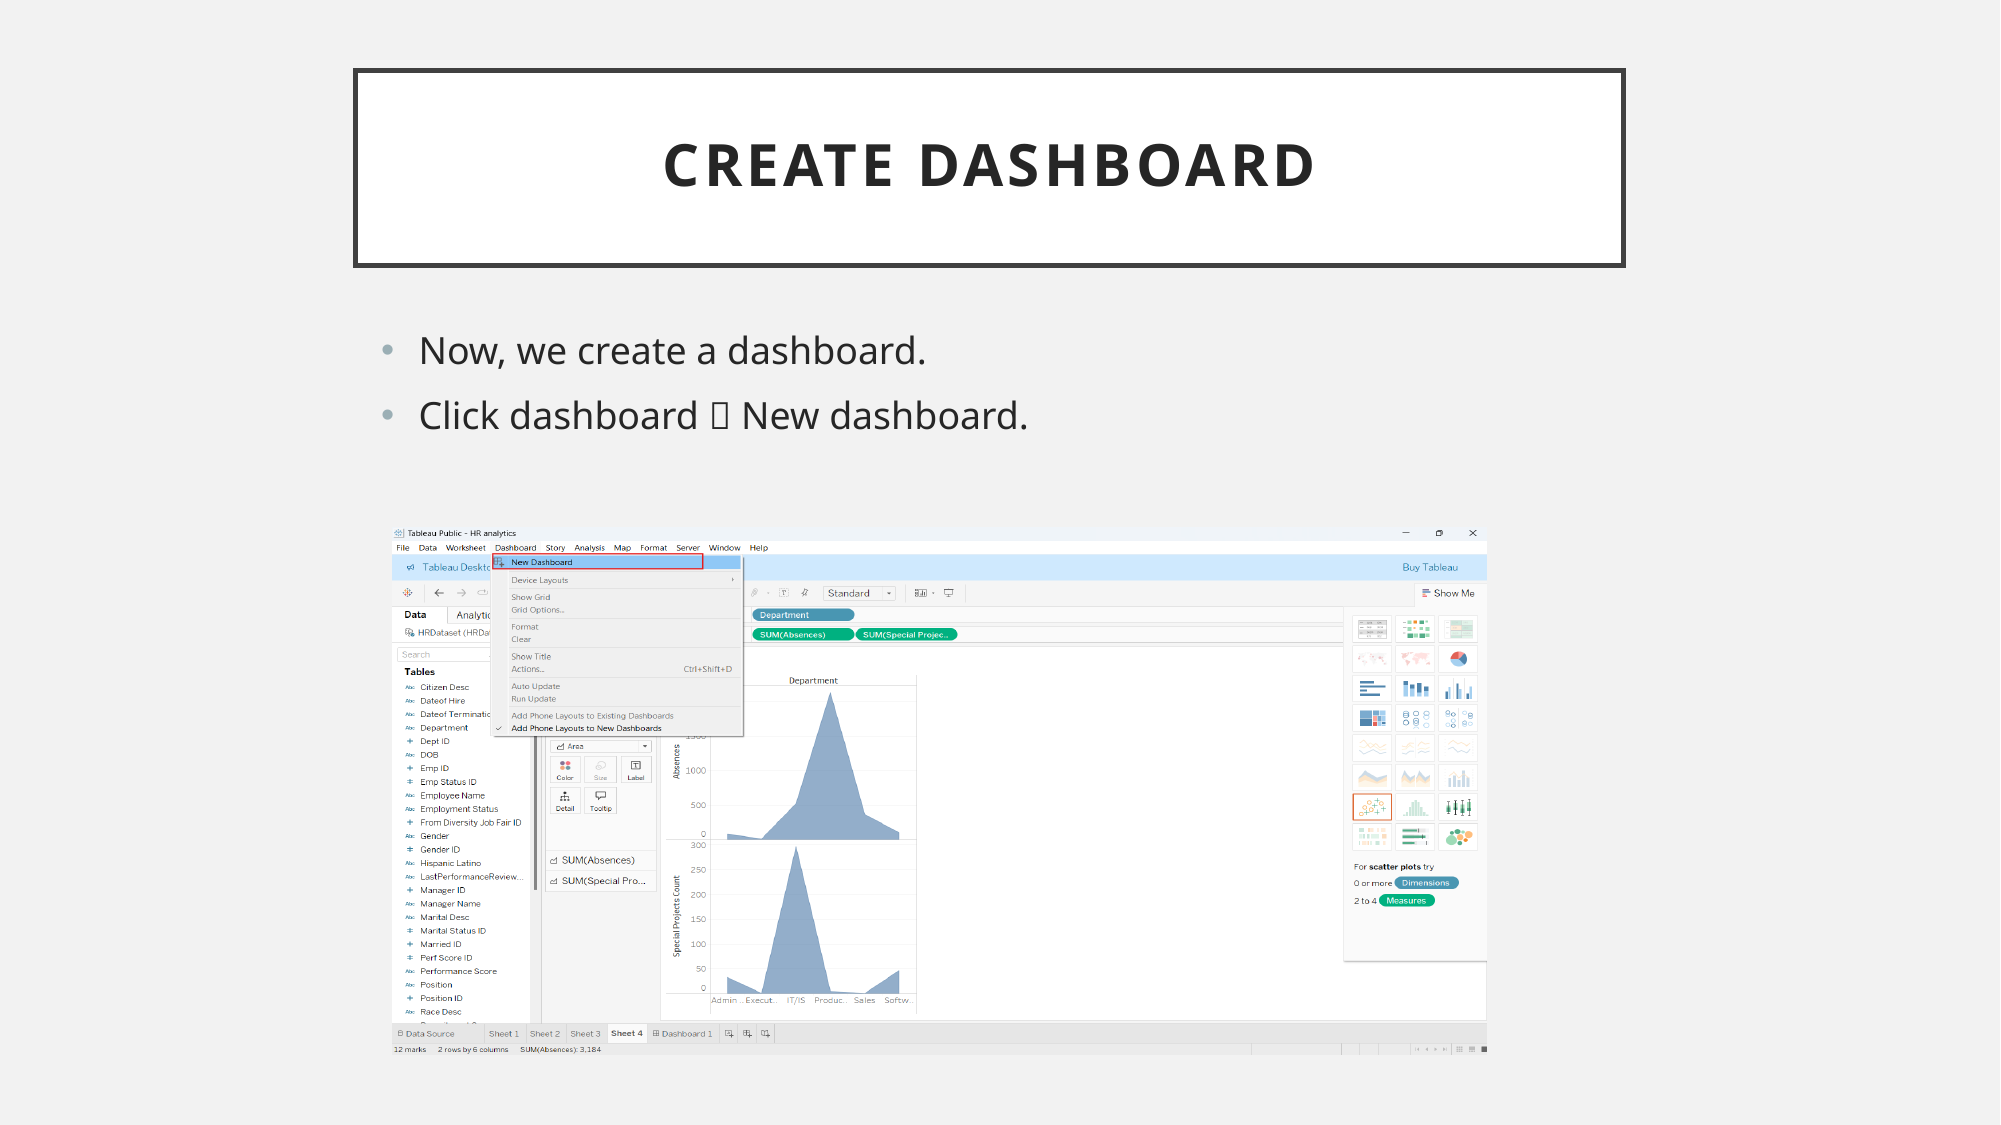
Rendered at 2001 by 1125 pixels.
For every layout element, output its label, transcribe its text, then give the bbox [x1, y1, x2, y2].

list Now, we create a dashboard. Click dashboard  New dashboard. [366, 319, 1634, 1077]
title CREATE DASHBOARD [353, 68, 1626, 268]
picture [392, 527, 1487, 1055]
